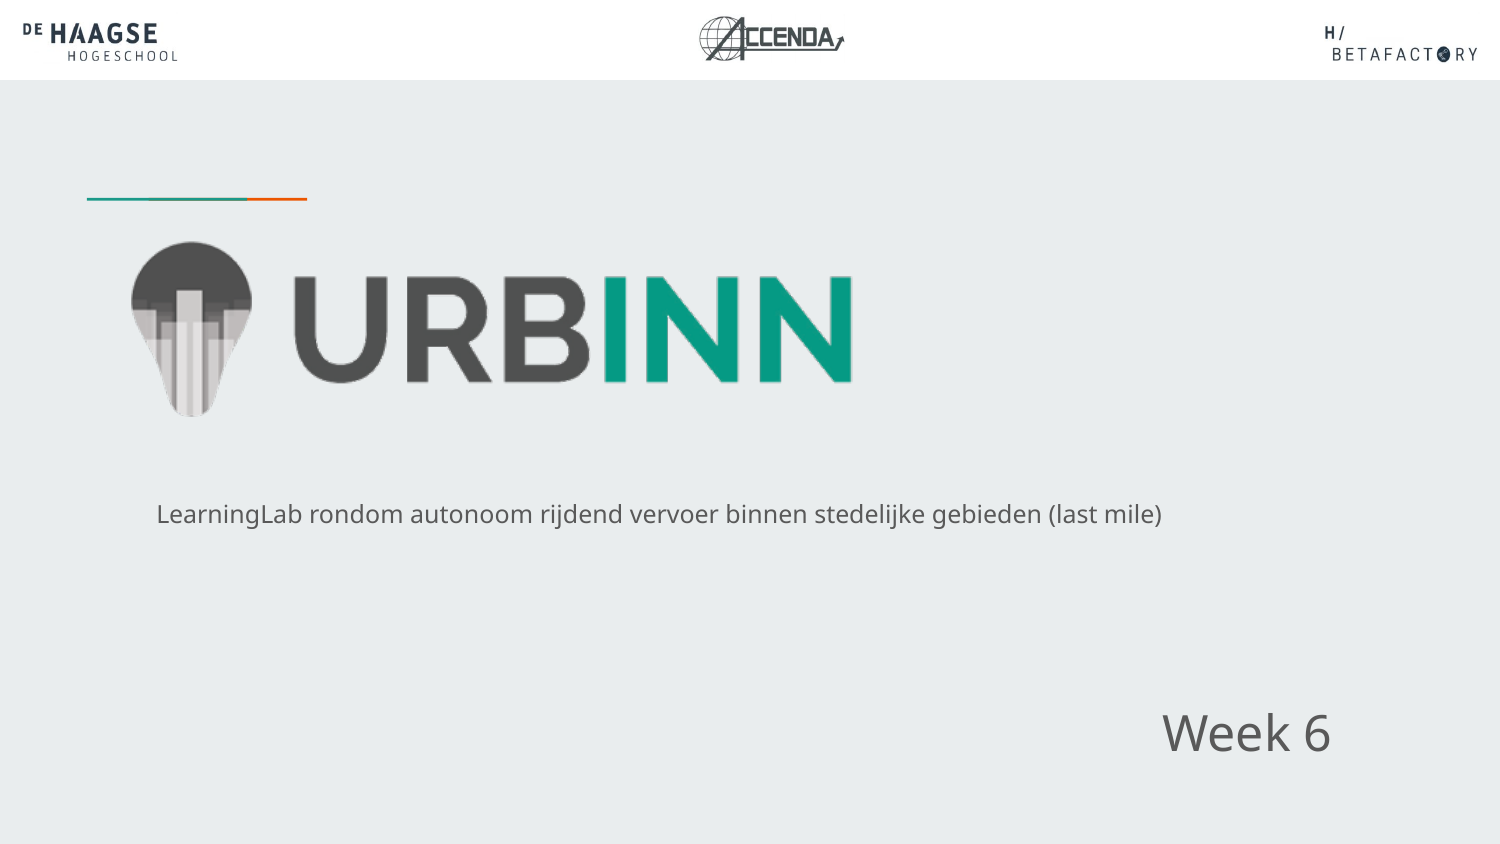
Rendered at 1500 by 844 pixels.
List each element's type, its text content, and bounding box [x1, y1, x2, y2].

picture [119, 239, 861, 425]
picture [1324, 12, 1480, 64]
subtitle LearningLab rondom autonoom rijdend vervoer binnen stedelijke gebieden (last mile) [141, 483, 1403, 572]
subtitle Week 6 [1147, 686, 1480, 803]
picture [698, 14, 845, 63]
picture [22, 12, 178, 64]
